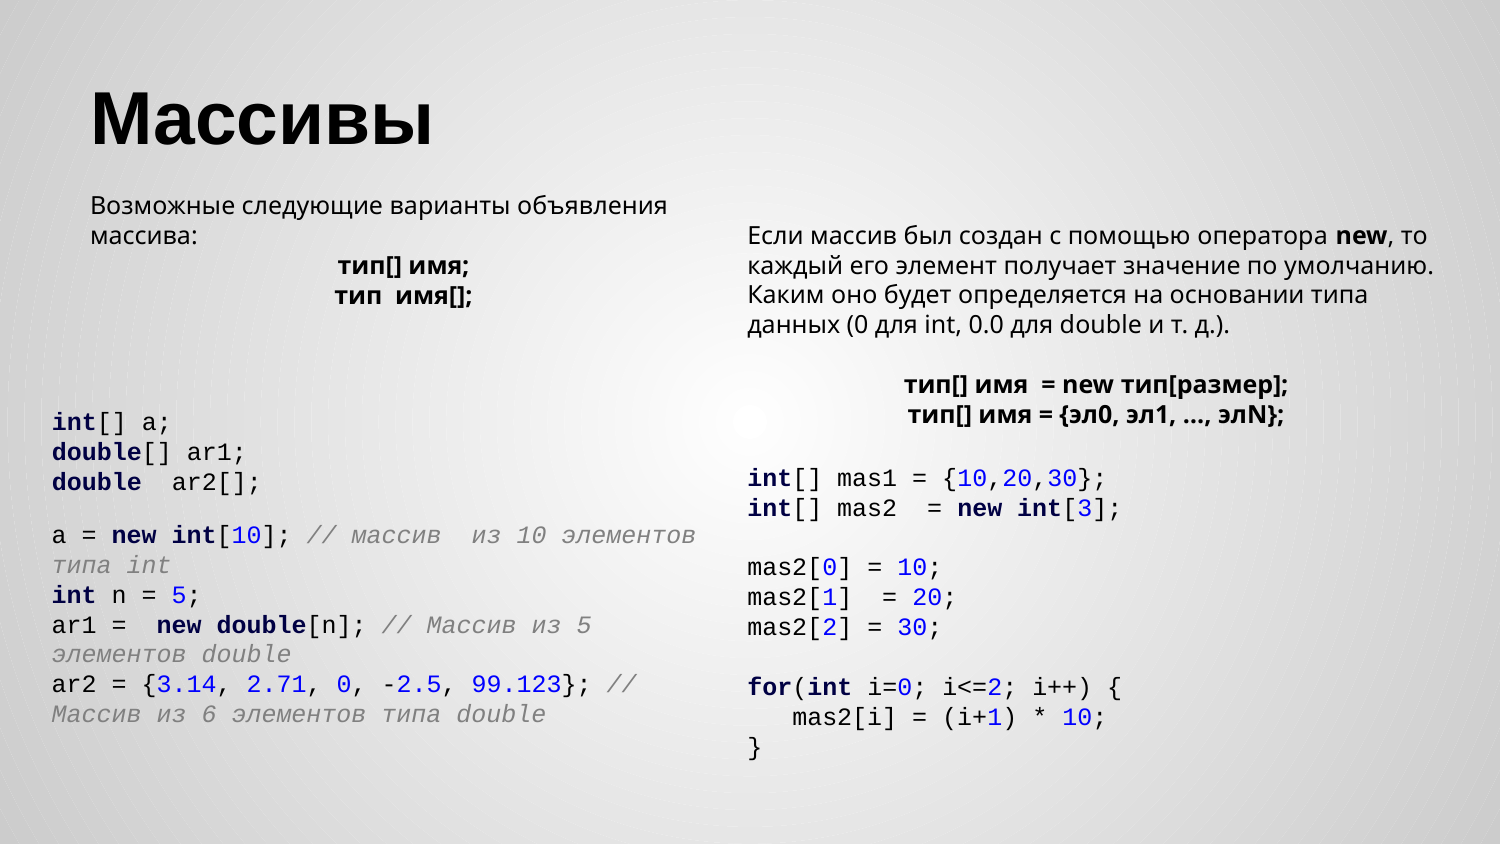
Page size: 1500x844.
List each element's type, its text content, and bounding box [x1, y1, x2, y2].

title Массивы [75, 33, 1425, 175]
text_box Если массив был создан с помощью оператора new, то каждый его элемент получает значение по умолчанию. Каким оно будет определяется на основании типа данных (0 для int, 0.0 для double и т. д.). тип[] имя = new тип[размер]; тип[] имя = {эл0, эл1, …, элN}; [732, 196, 1461, 451]
text_box int[] a; double[] ar1; double ar2[]; [36, 384, 529, 517]
text_box int[] mas1 = {10,20,30}; int[] mas2 = new int[3]; mas2[0] = 10; mas2[1] = 20; mas2[2] = 30; for(int i=0; i<=2; i++) { mas2[i] = (i+1) * 10; } [732, 453, 1385, 799]
list Возможные следующие варианты объявления массива: тип[] имя; тип имя[]; [75, 174, 733, 381]
text_box a = new int[10]; // массив из 10 элементов типа int int n = 5; ar1 = new double[n]; // Массив из 5 элементов double ar2 = {3.14, 2.71, 0, -2.5, 99.123}; // Массив из 6 элементов типа double [36, 517, 732, 729]
